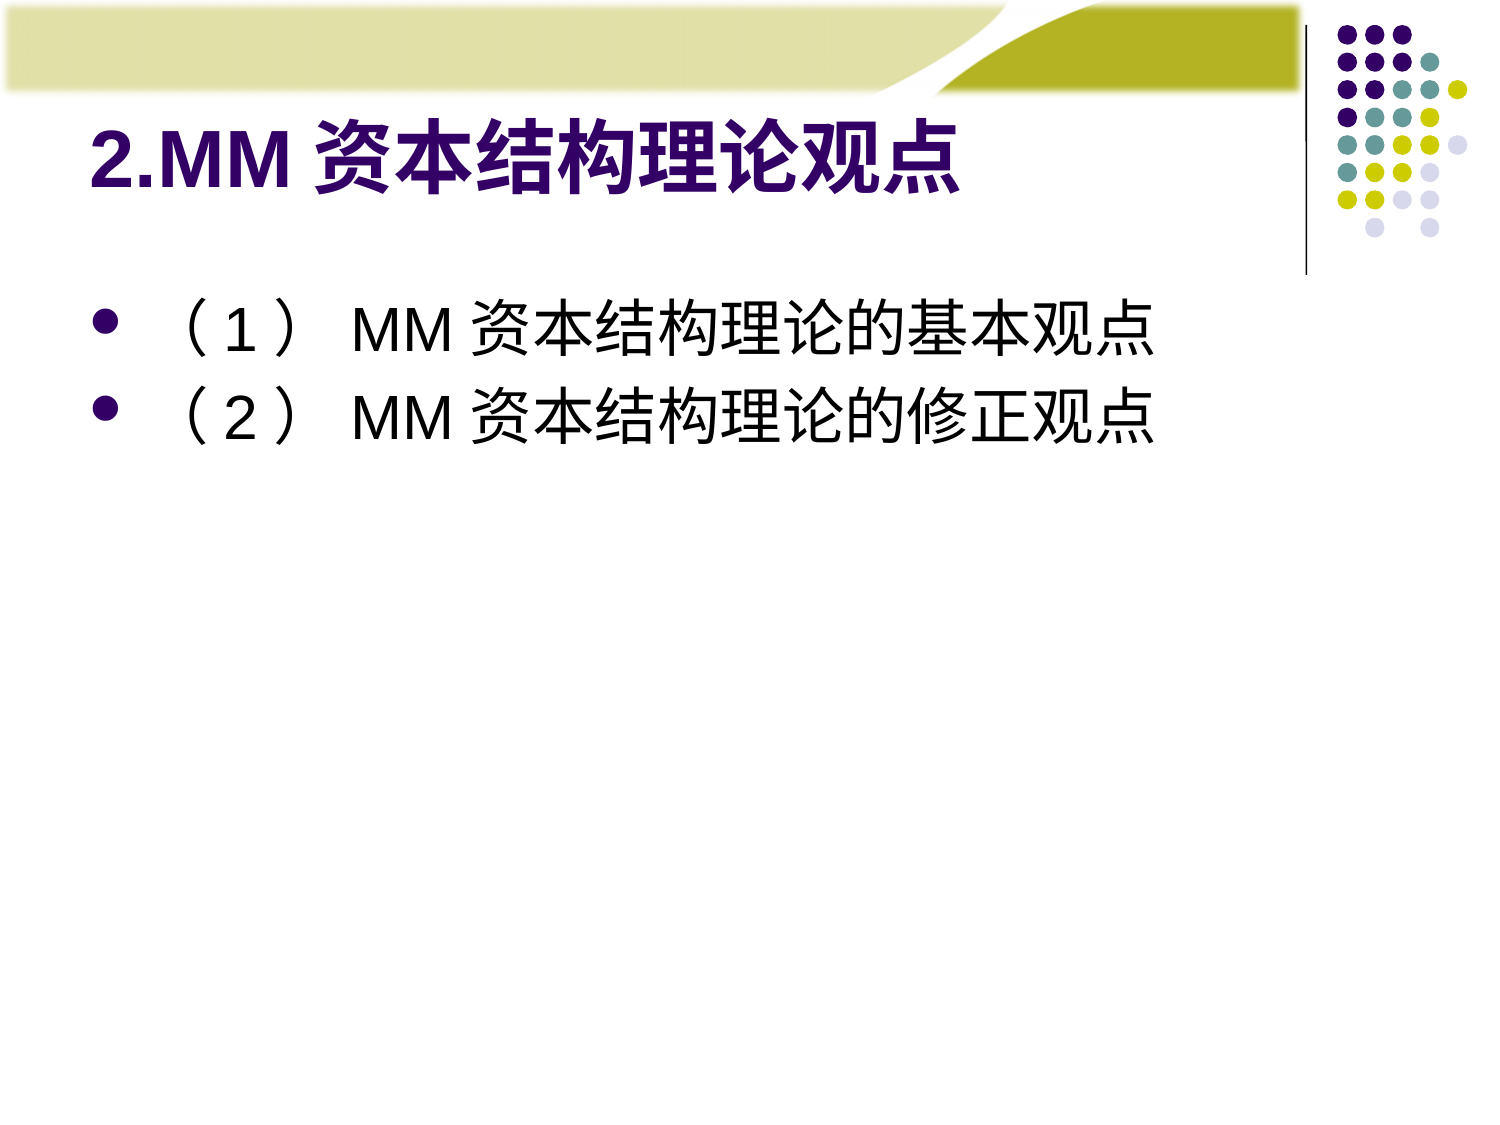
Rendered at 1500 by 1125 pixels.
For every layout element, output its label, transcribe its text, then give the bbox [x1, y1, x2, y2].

picture [0, 0, 1309, 101]
title 2.MM资本结构理论观点 [74, 54, 1313, 256]
list （1）MM资本结构理论的基本观点 （2）MM资本结构理论的修正观点 [74, 281, 1426, 1006]
